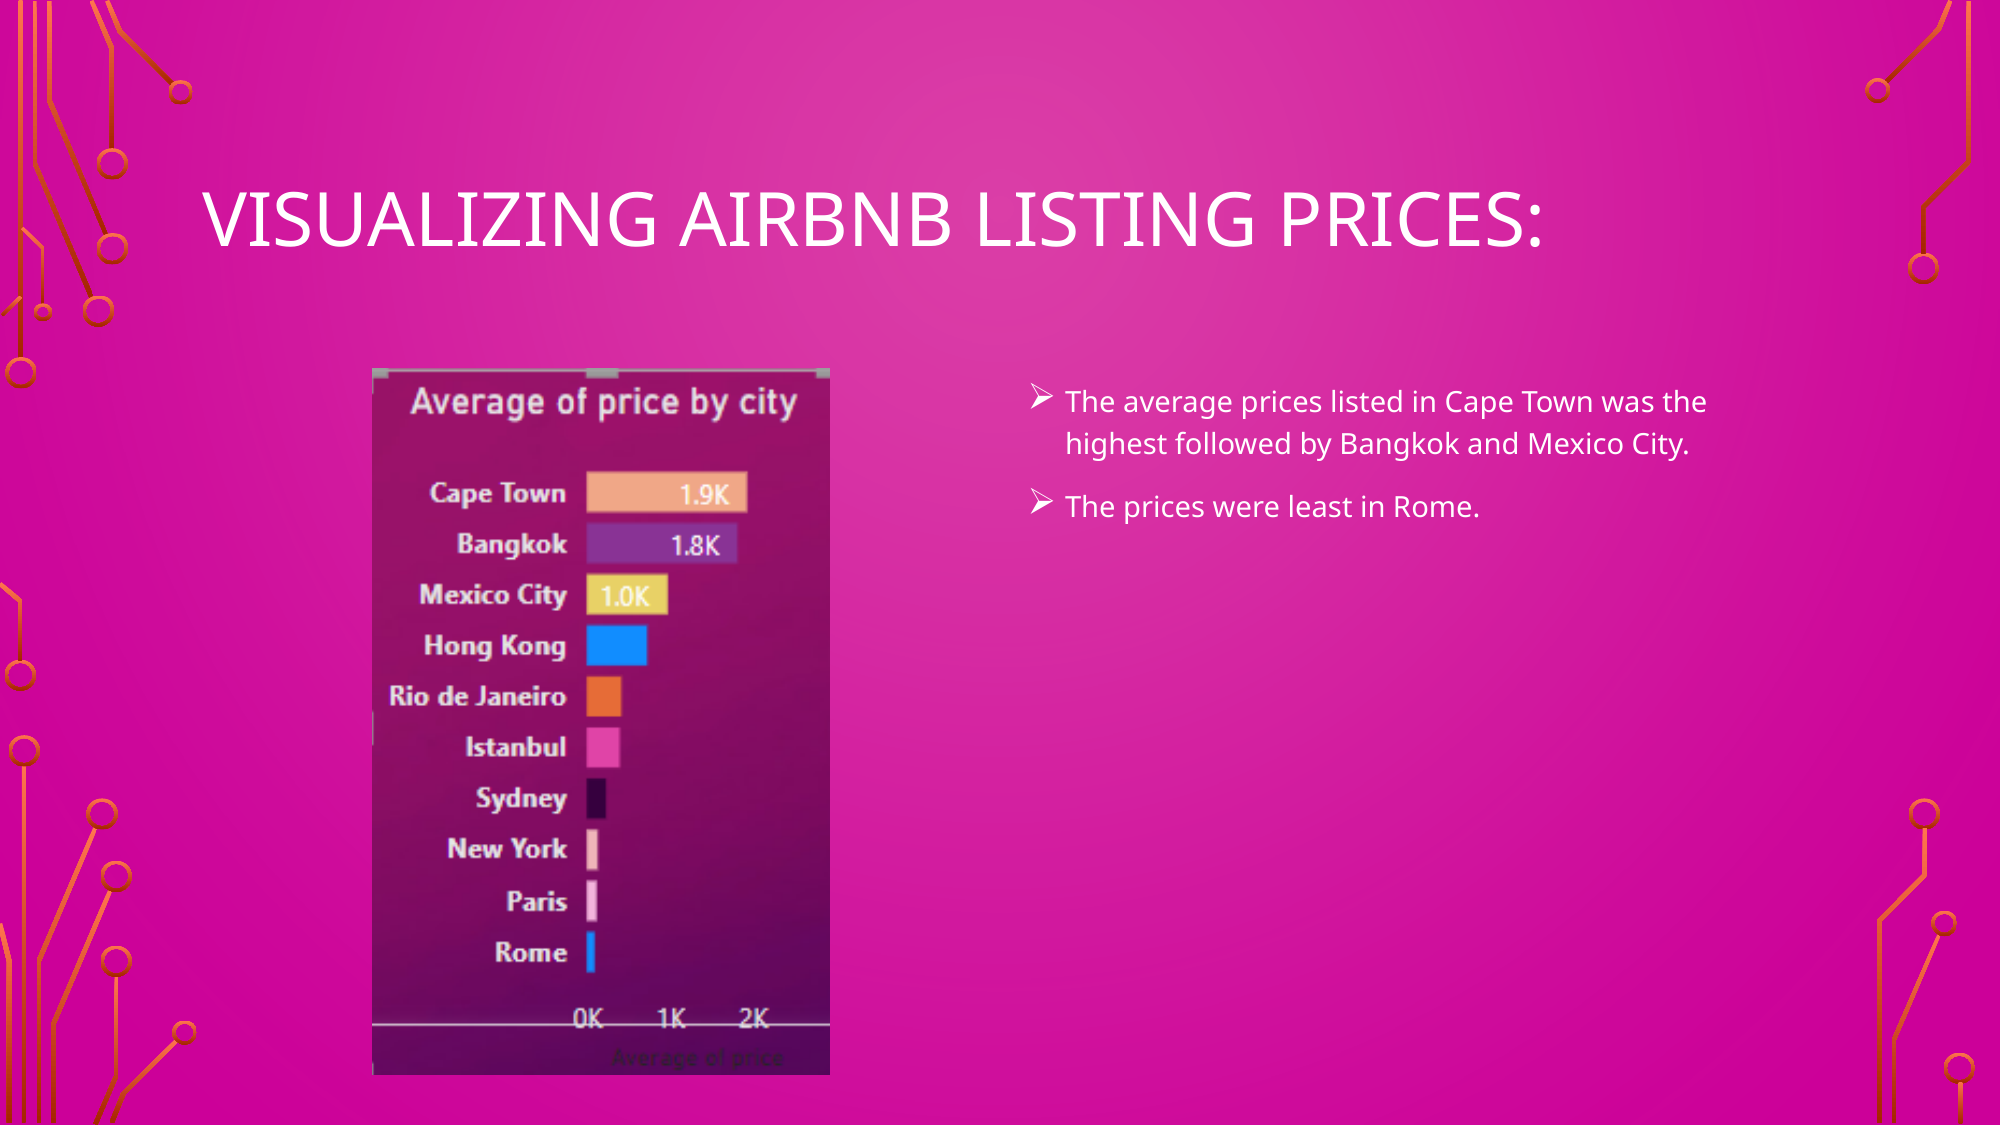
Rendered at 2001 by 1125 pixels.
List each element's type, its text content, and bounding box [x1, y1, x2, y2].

list The average prices listed in Cape Town was the highest followed by Bangkok and Mexico City. The prices were least in Rome. [1012, 369, 1813, 950]
title VISUALIZING AIRBNB LISTING PRICES: [187, 101, 1813, 344]
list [372, 368, 830, 1075]
